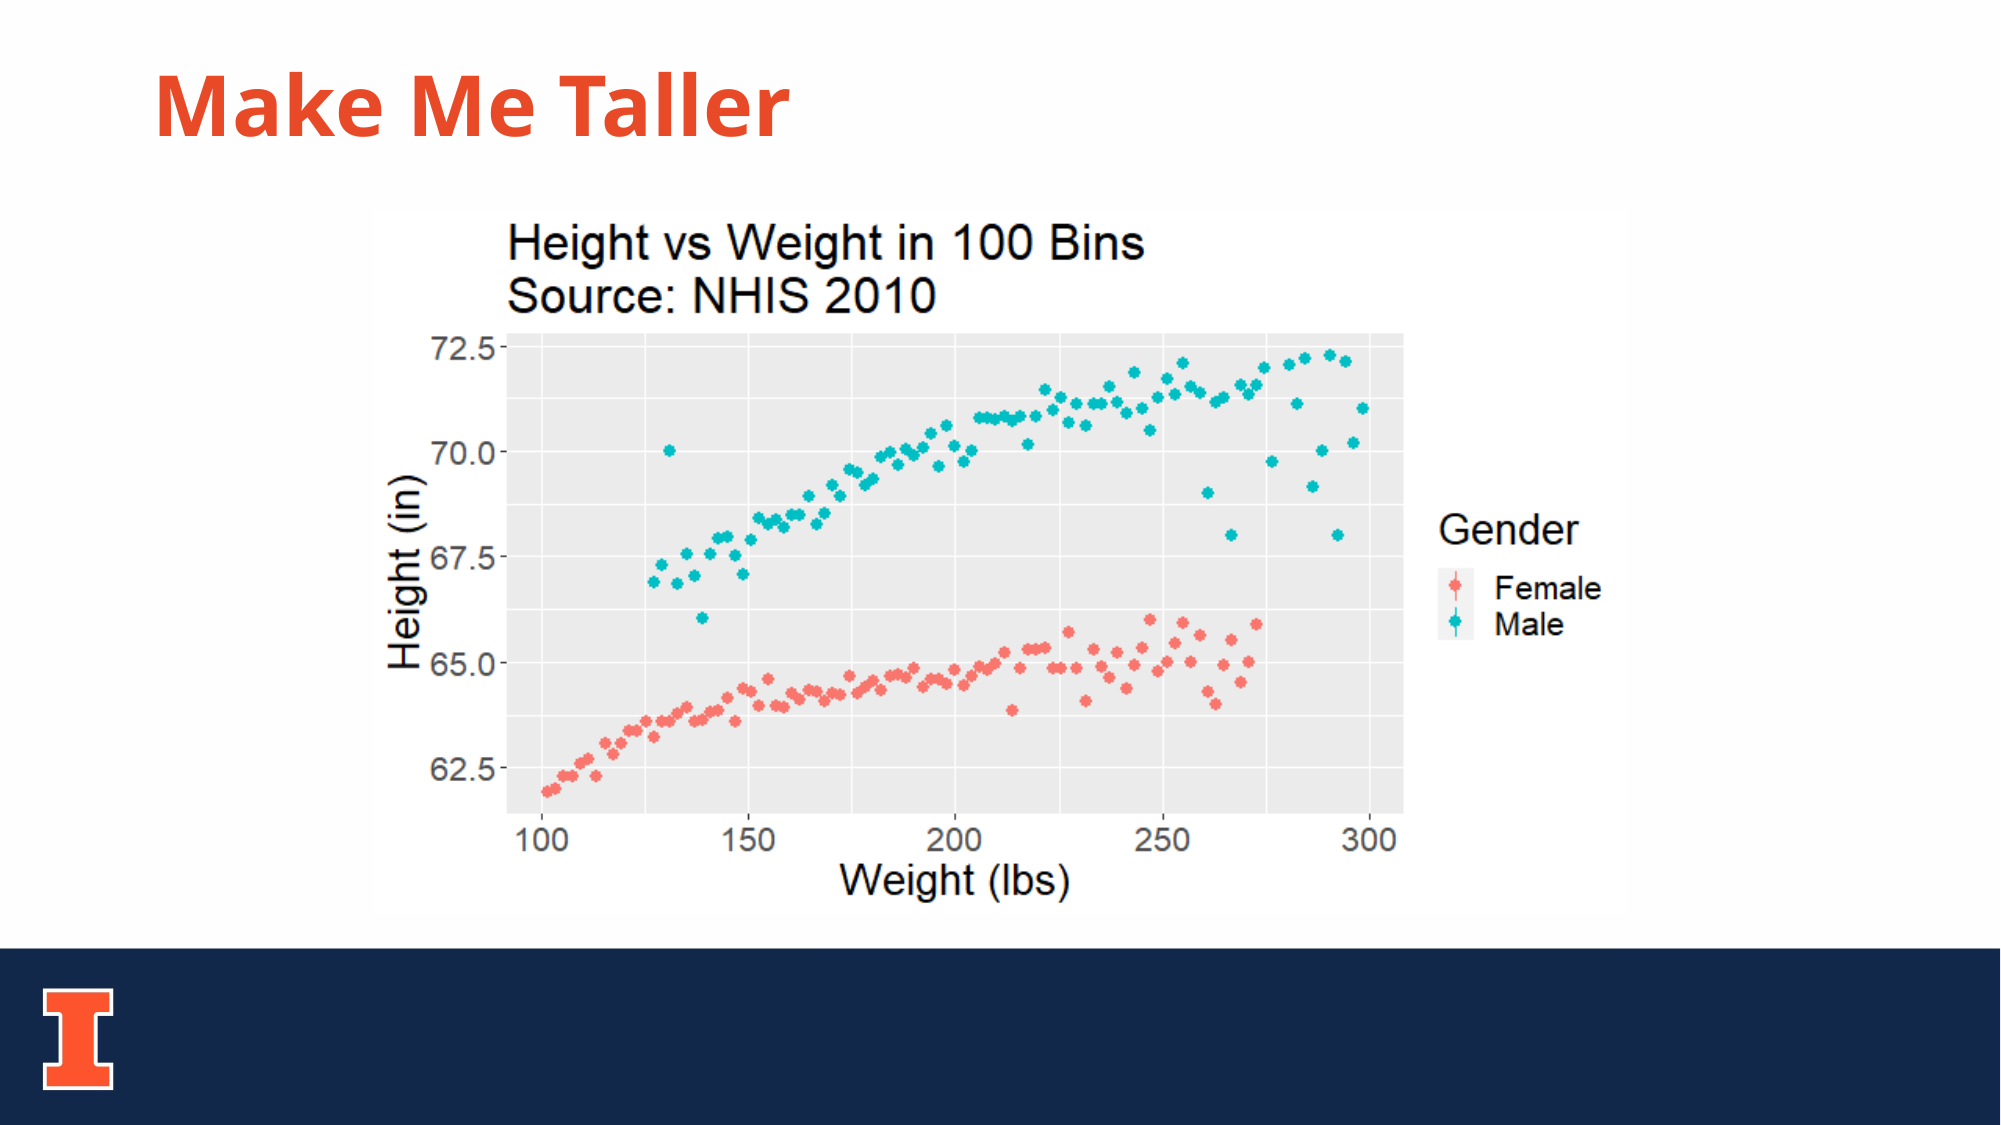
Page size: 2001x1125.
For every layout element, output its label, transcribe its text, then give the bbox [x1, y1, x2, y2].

title Make Me Taller [137, 56, 1863, 163]
picture [0, 0, 2001, 1125]
